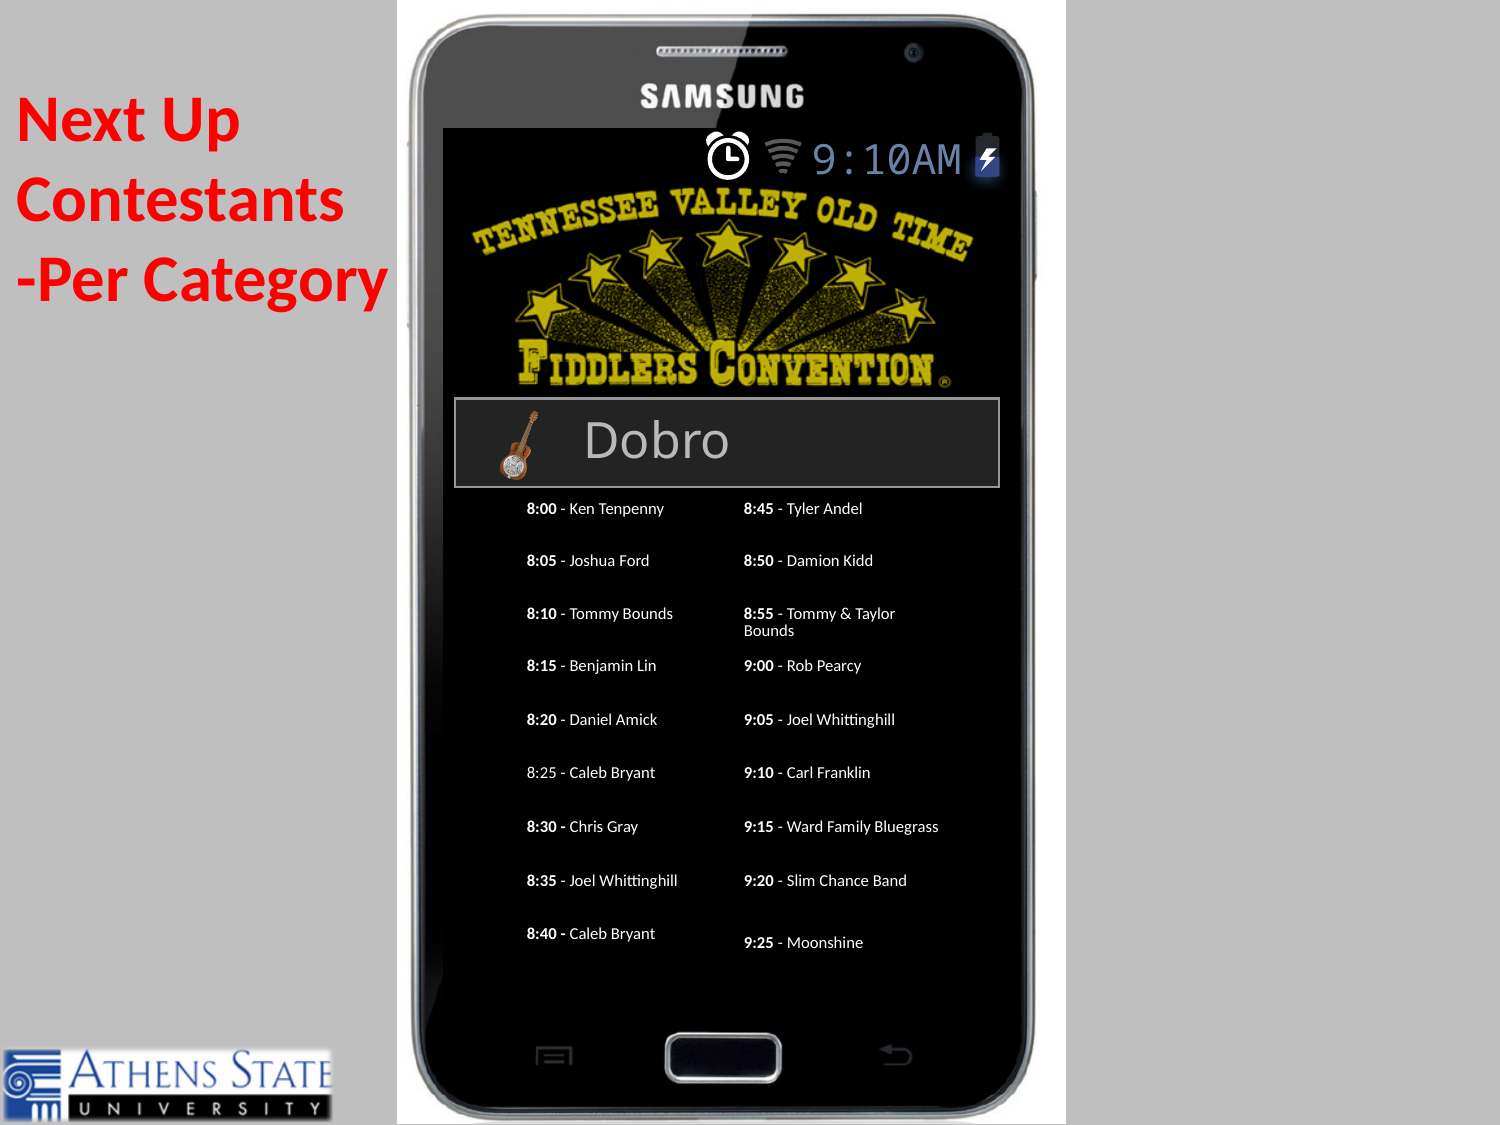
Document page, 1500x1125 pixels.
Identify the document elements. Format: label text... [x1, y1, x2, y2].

picture [397, 0, 1066, 1124]
picture [8, 1053, 327, 1117]
text_box Next Up Contestants -Per Category [1, 67, 392, 323]
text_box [704, 129, 1000, 184]
